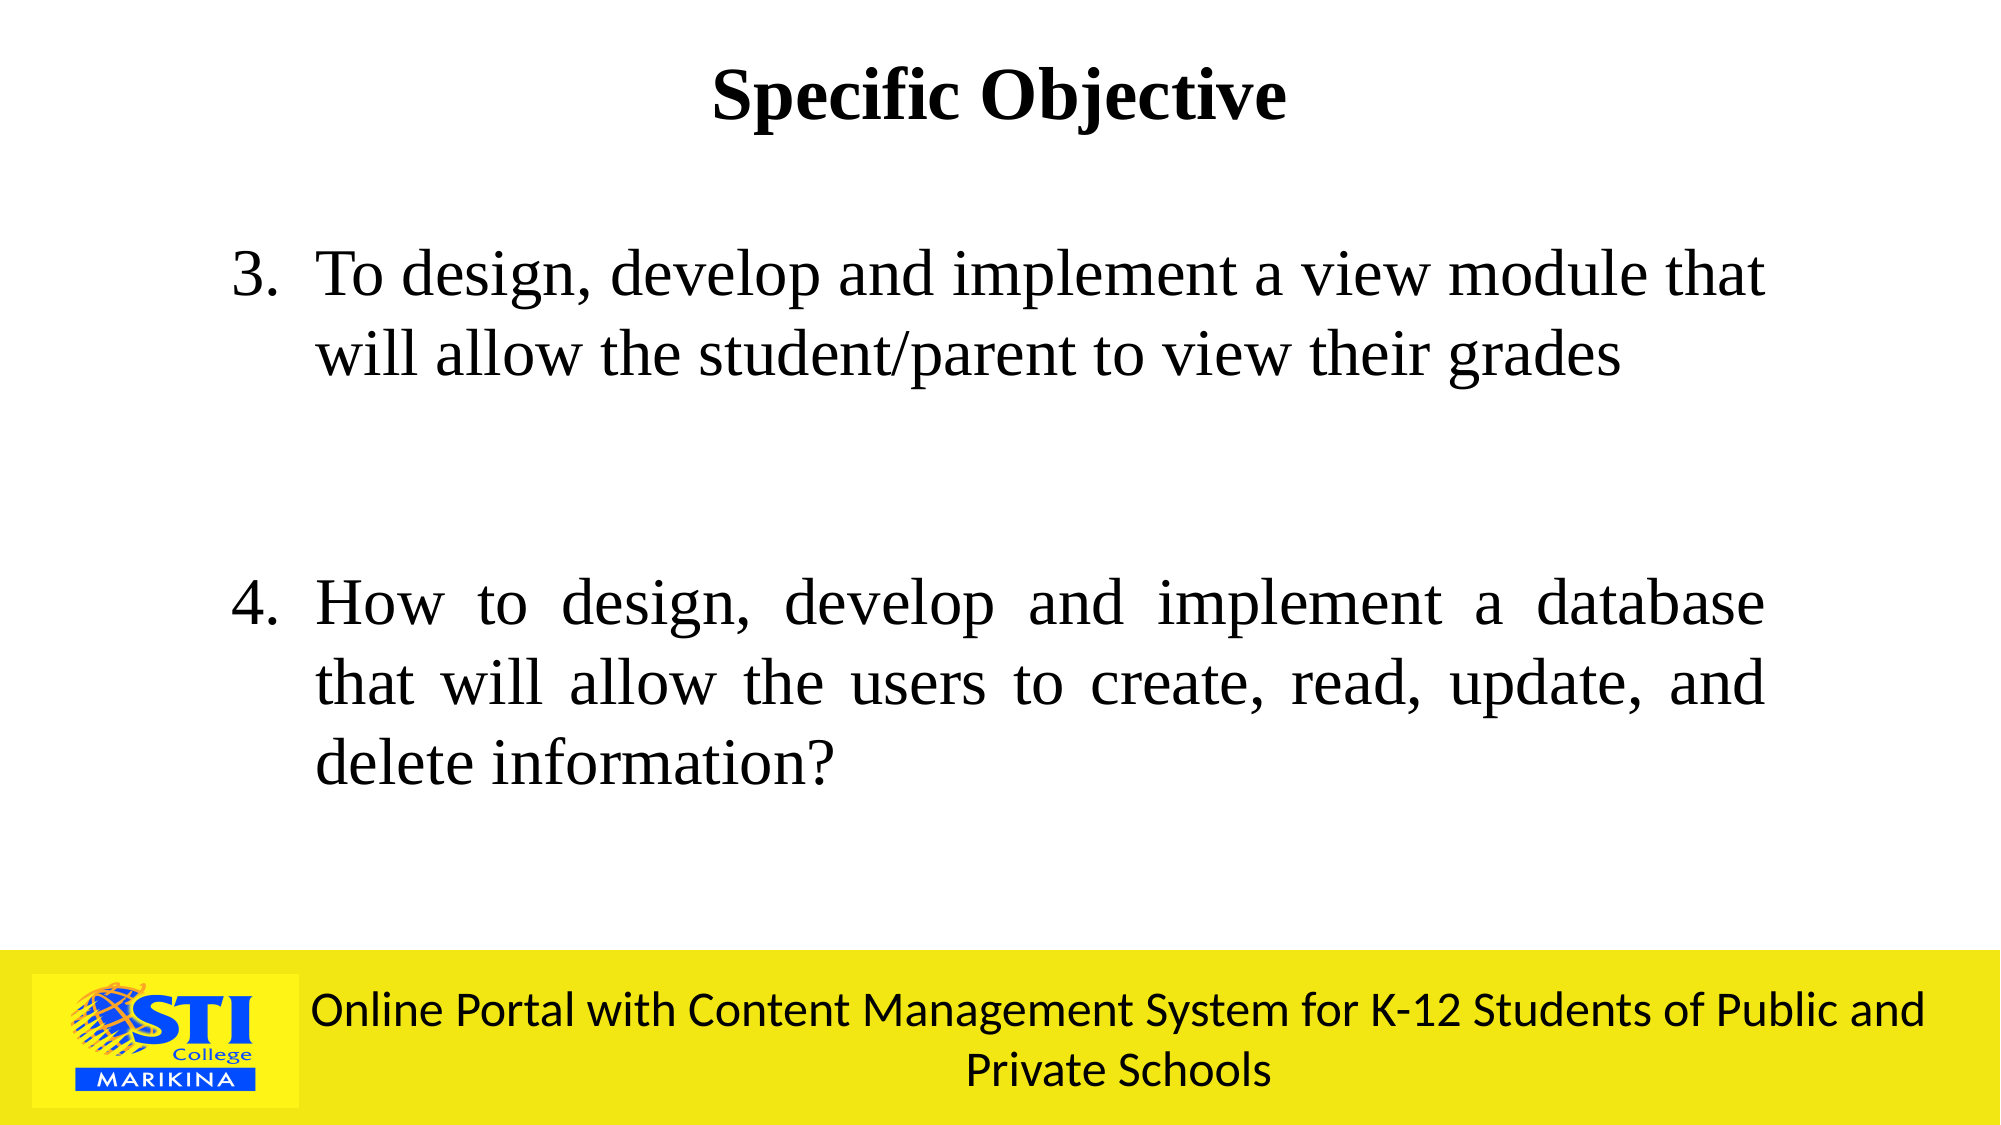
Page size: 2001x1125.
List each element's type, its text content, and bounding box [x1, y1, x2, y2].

text_box Online Portal with Content Management System for K-12 Students of Public and Private Schools [275, 1008, 1963, 1105]
text_box To design, develop and implement a view module that will allow the student/parent to view their grades [216, 221, 1784, 396]
text_box How to design, develop and implement a database that will allow the users to create, read, update, and delete information? [216, 550, 1784, 805]
picture [32, 974, 299, 1108]
text_box Specific Objective [216, 37, 1784, 143]
